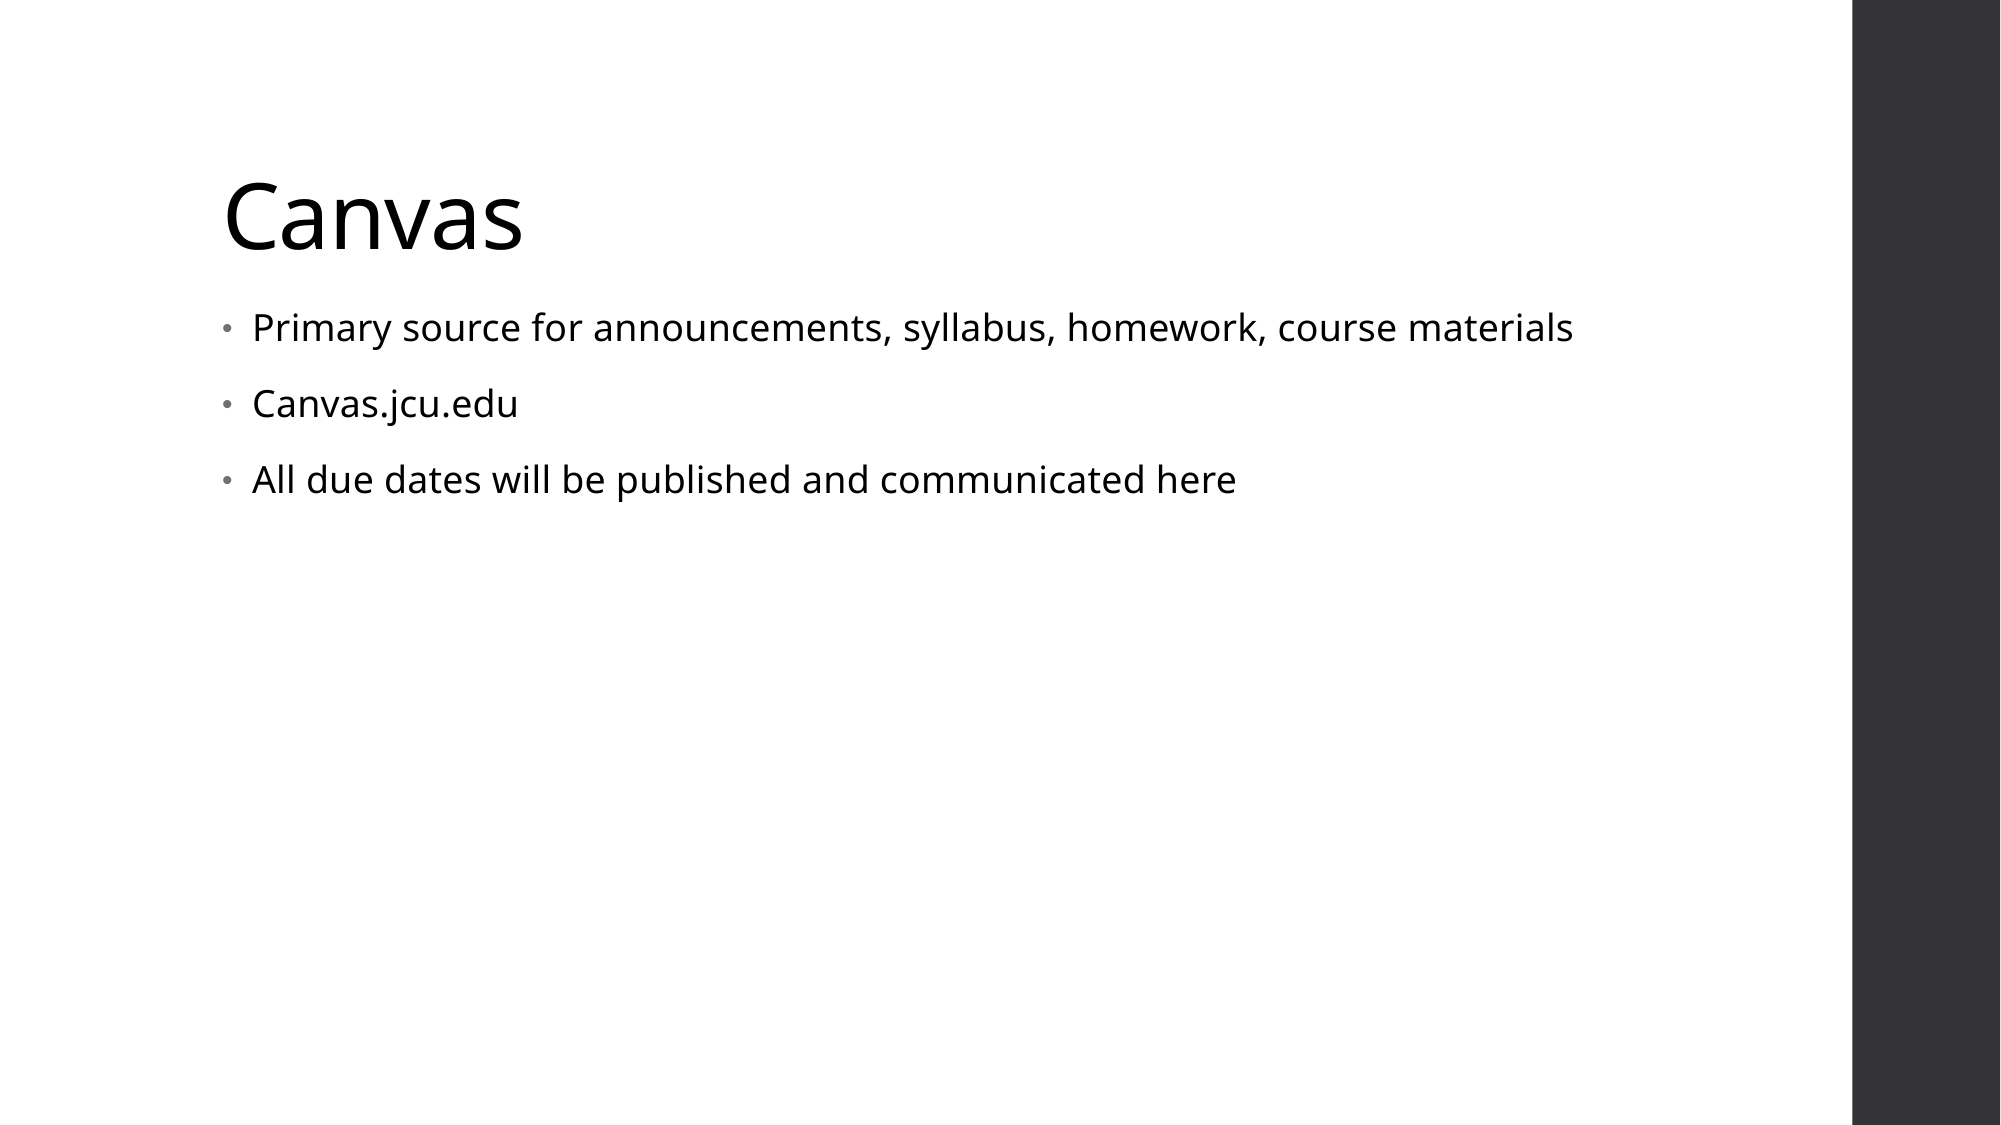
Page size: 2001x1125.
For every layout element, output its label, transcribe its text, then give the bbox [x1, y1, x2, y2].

list Primary source for announcements, syllabus, homework, course materials Canvas.jcu.edu All due dates will be published and communicated here [206, 299, 1617, 1014]
title Canvas [206, 60, 1797, 278]
